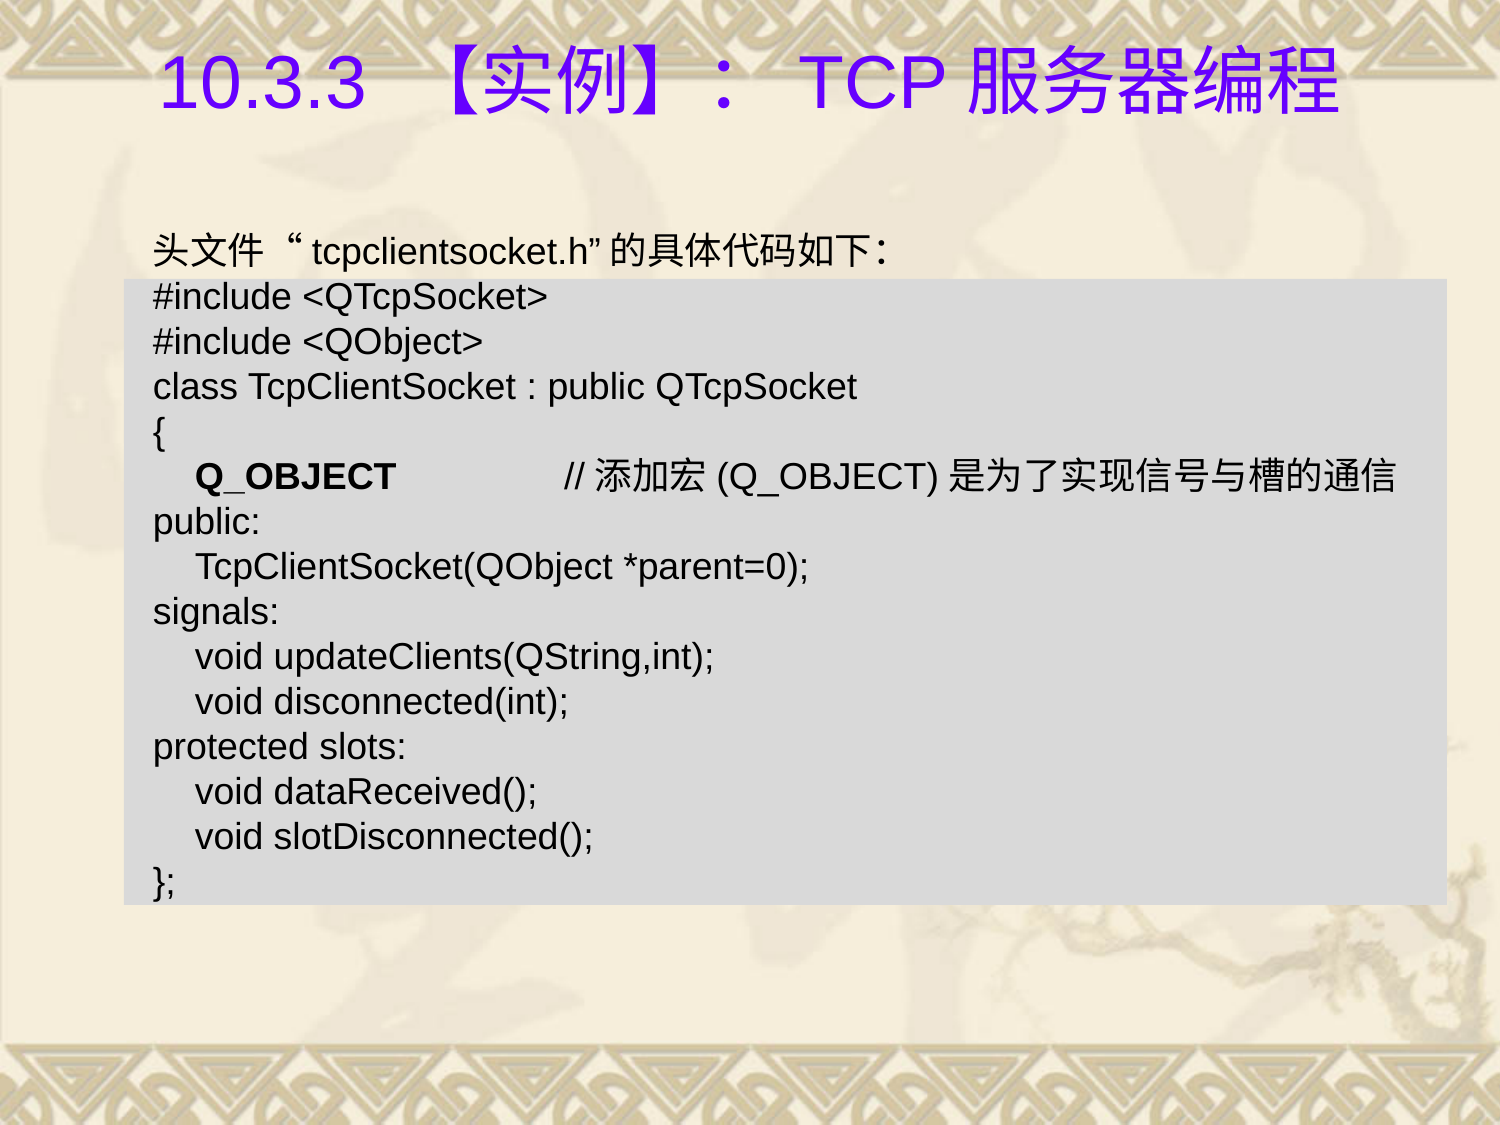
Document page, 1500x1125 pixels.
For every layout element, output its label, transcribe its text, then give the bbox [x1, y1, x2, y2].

text_box 头文件“tcpclientsocket.h”的具体代码如下： #include <QTcpSocket> #include <QObject> class TcpClientSocket : public QTcpSocket { Q_OBJECT //添加宏(Q_OBJECT)是为了实现信号与槽的通信 public: TcpClientSocket(QObject *parent=0); signals: void updateClients(QString,int); void disconnected(int); protected slots: void dataReceived(); void slotDisconnected(); }; [64, 219, 1447, 955]
picture [0, 0, 1500, 1125]
title 10.3.3 【实例】：TCP服务器编程 [49, 7, 1451, 149]
